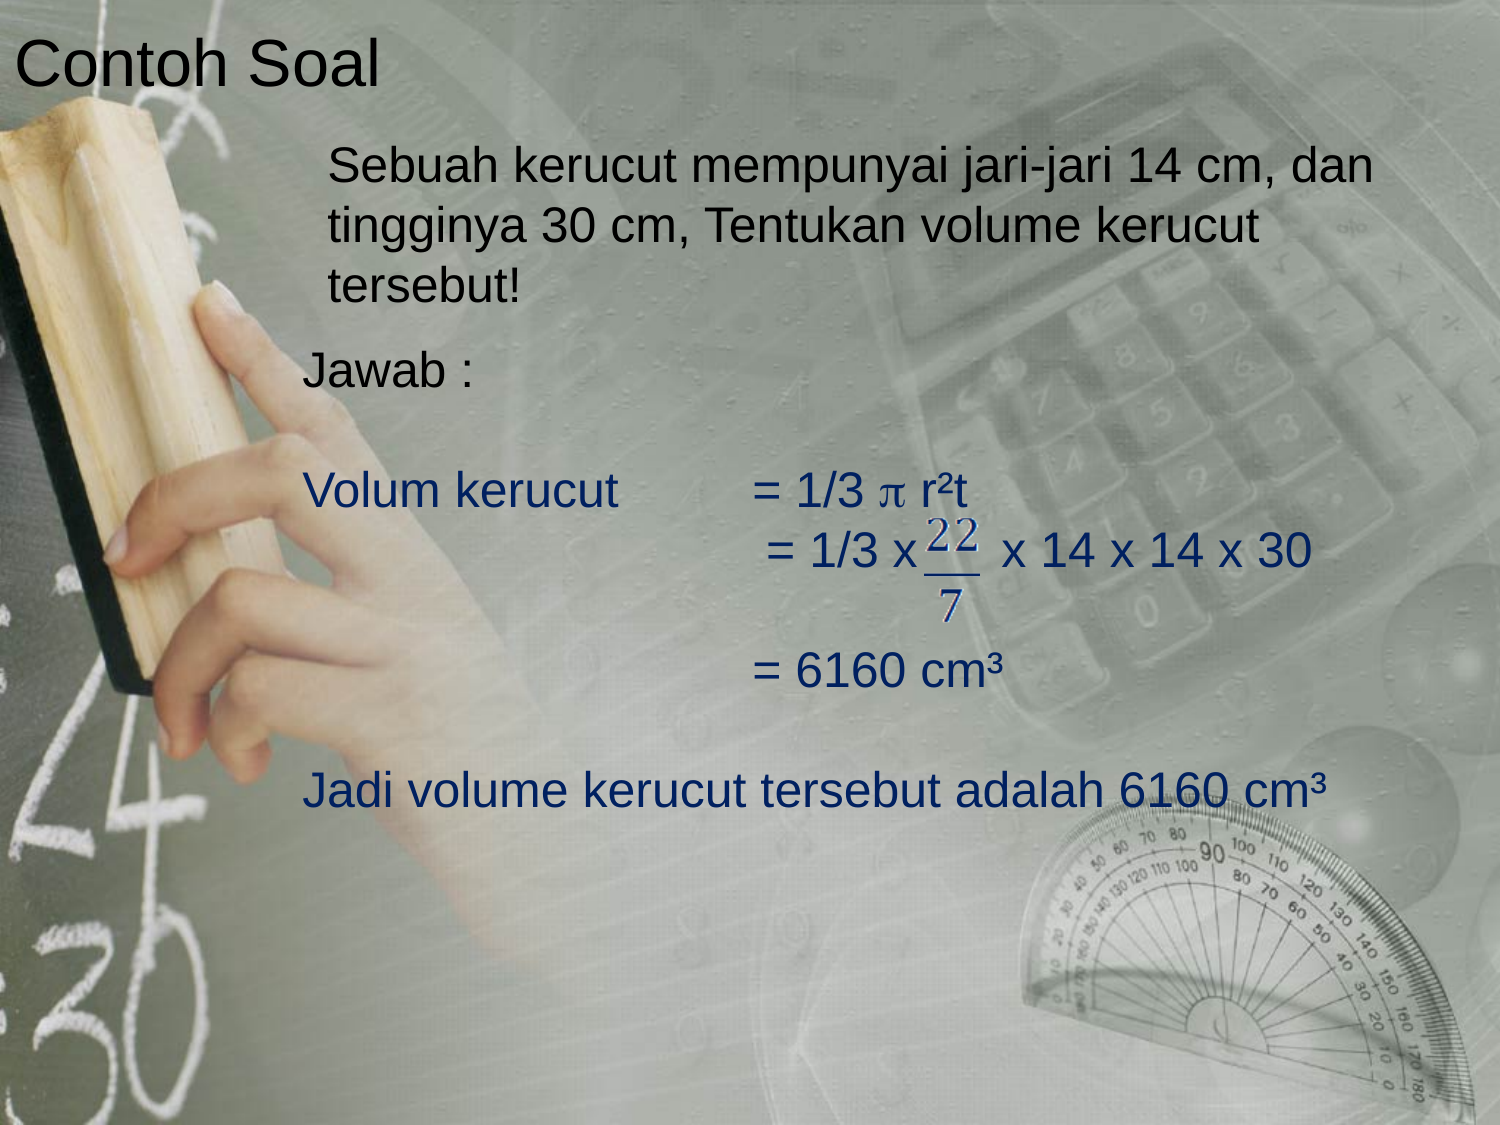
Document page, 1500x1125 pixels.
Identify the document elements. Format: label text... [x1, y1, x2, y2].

text_box Contoh Soal [0, 12, 700, 108]
picture [0, 0, 1500, 1125]
text_box Jawab : Volum kerucut = 1/3  r²t = 1/3 x x 14 x 14 x 30 = 6160 cm³ Jadi volume kerucut tersebut adalah 6160 cm³ [287, 149, 1463, 825]
text_box Sebuah kerucut mempunyai jari-jari 14 cm, dan tingginya 30 cm, Tentukan volume kerucut tersebut! [312, 124, 1463, 365]
